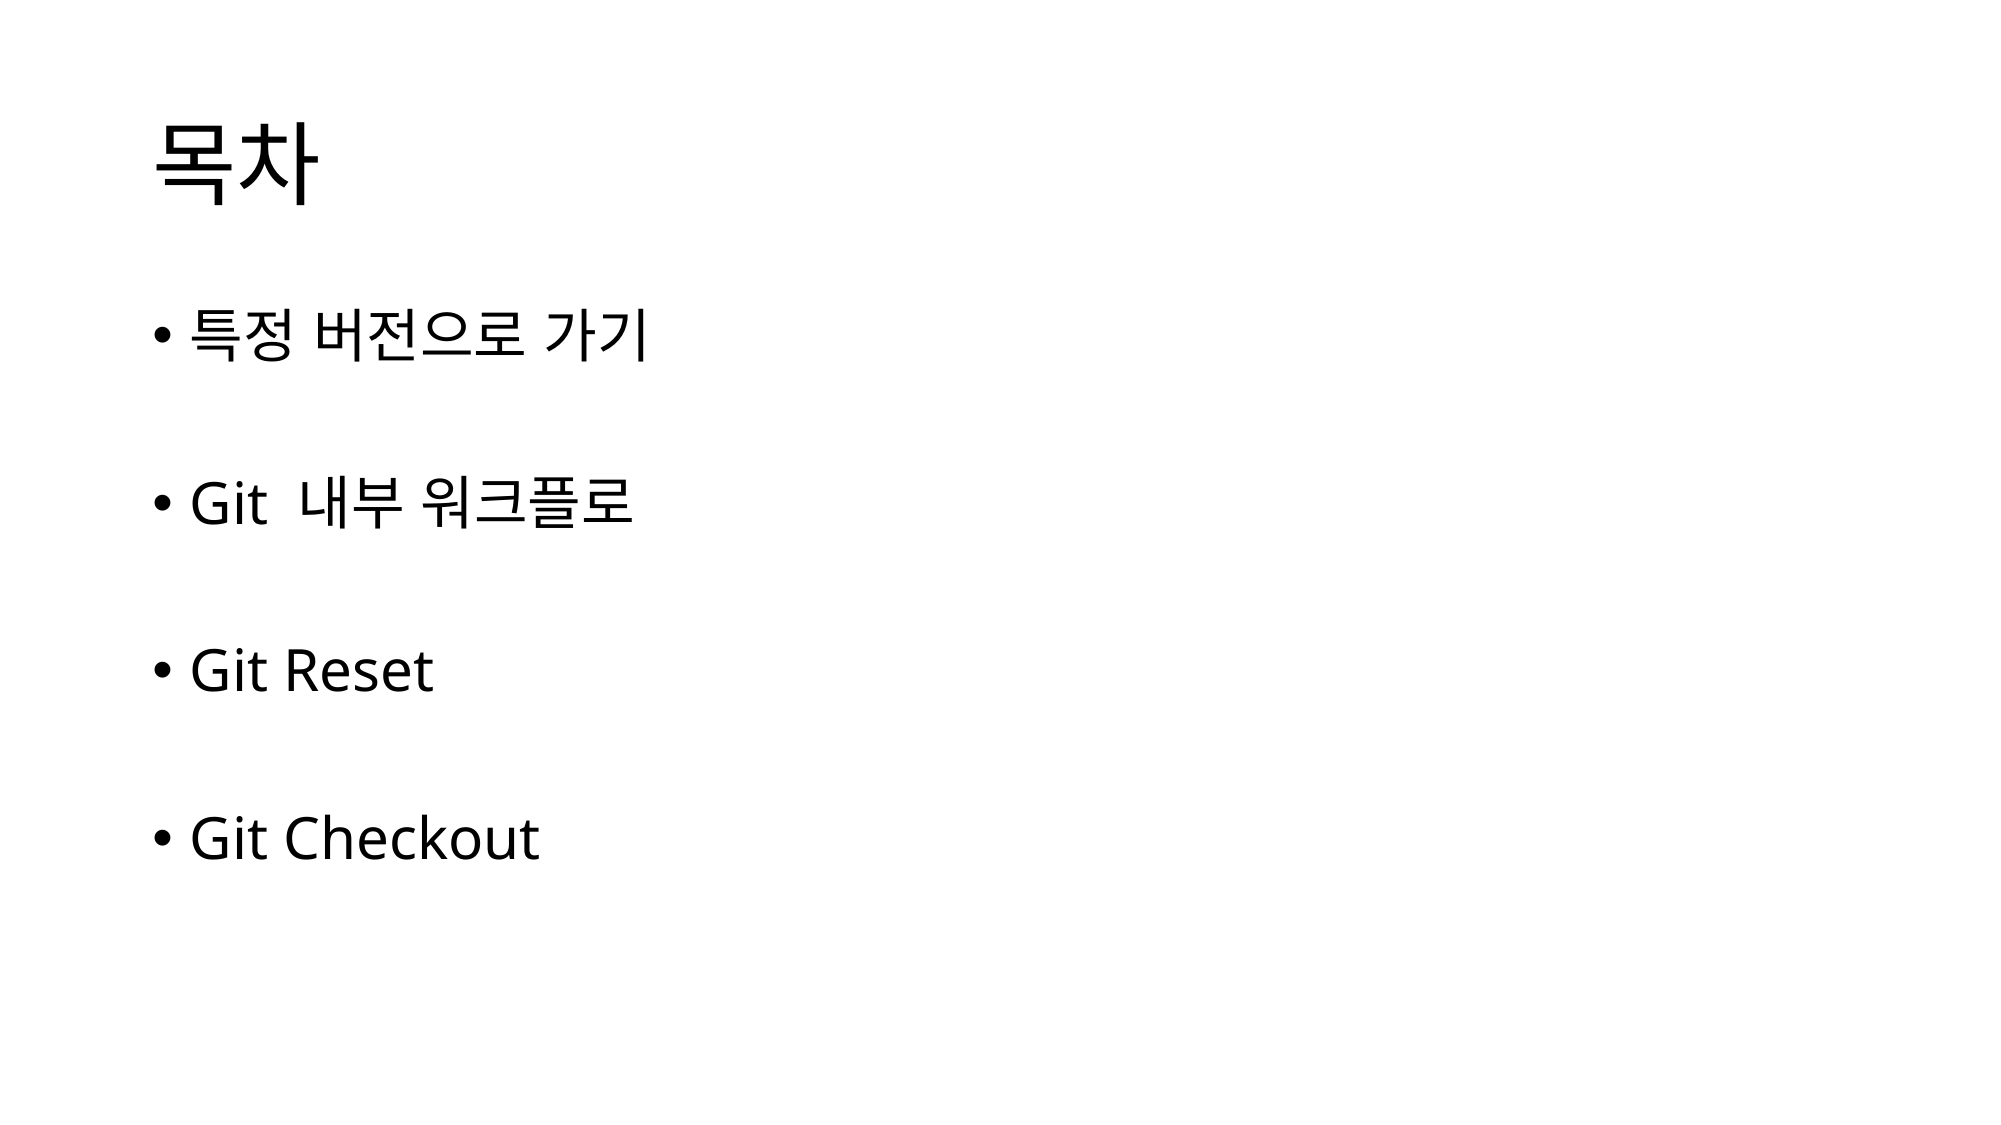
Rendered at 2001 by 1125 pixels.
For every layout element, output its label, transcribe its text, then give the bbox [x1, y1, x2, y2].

title 목차 [137, 59, 1863, 278]
list 특정 버전으로 가기 Git 내부 워크플로 Git Reset Git Checkout [137, 299, 1863, 1014]
